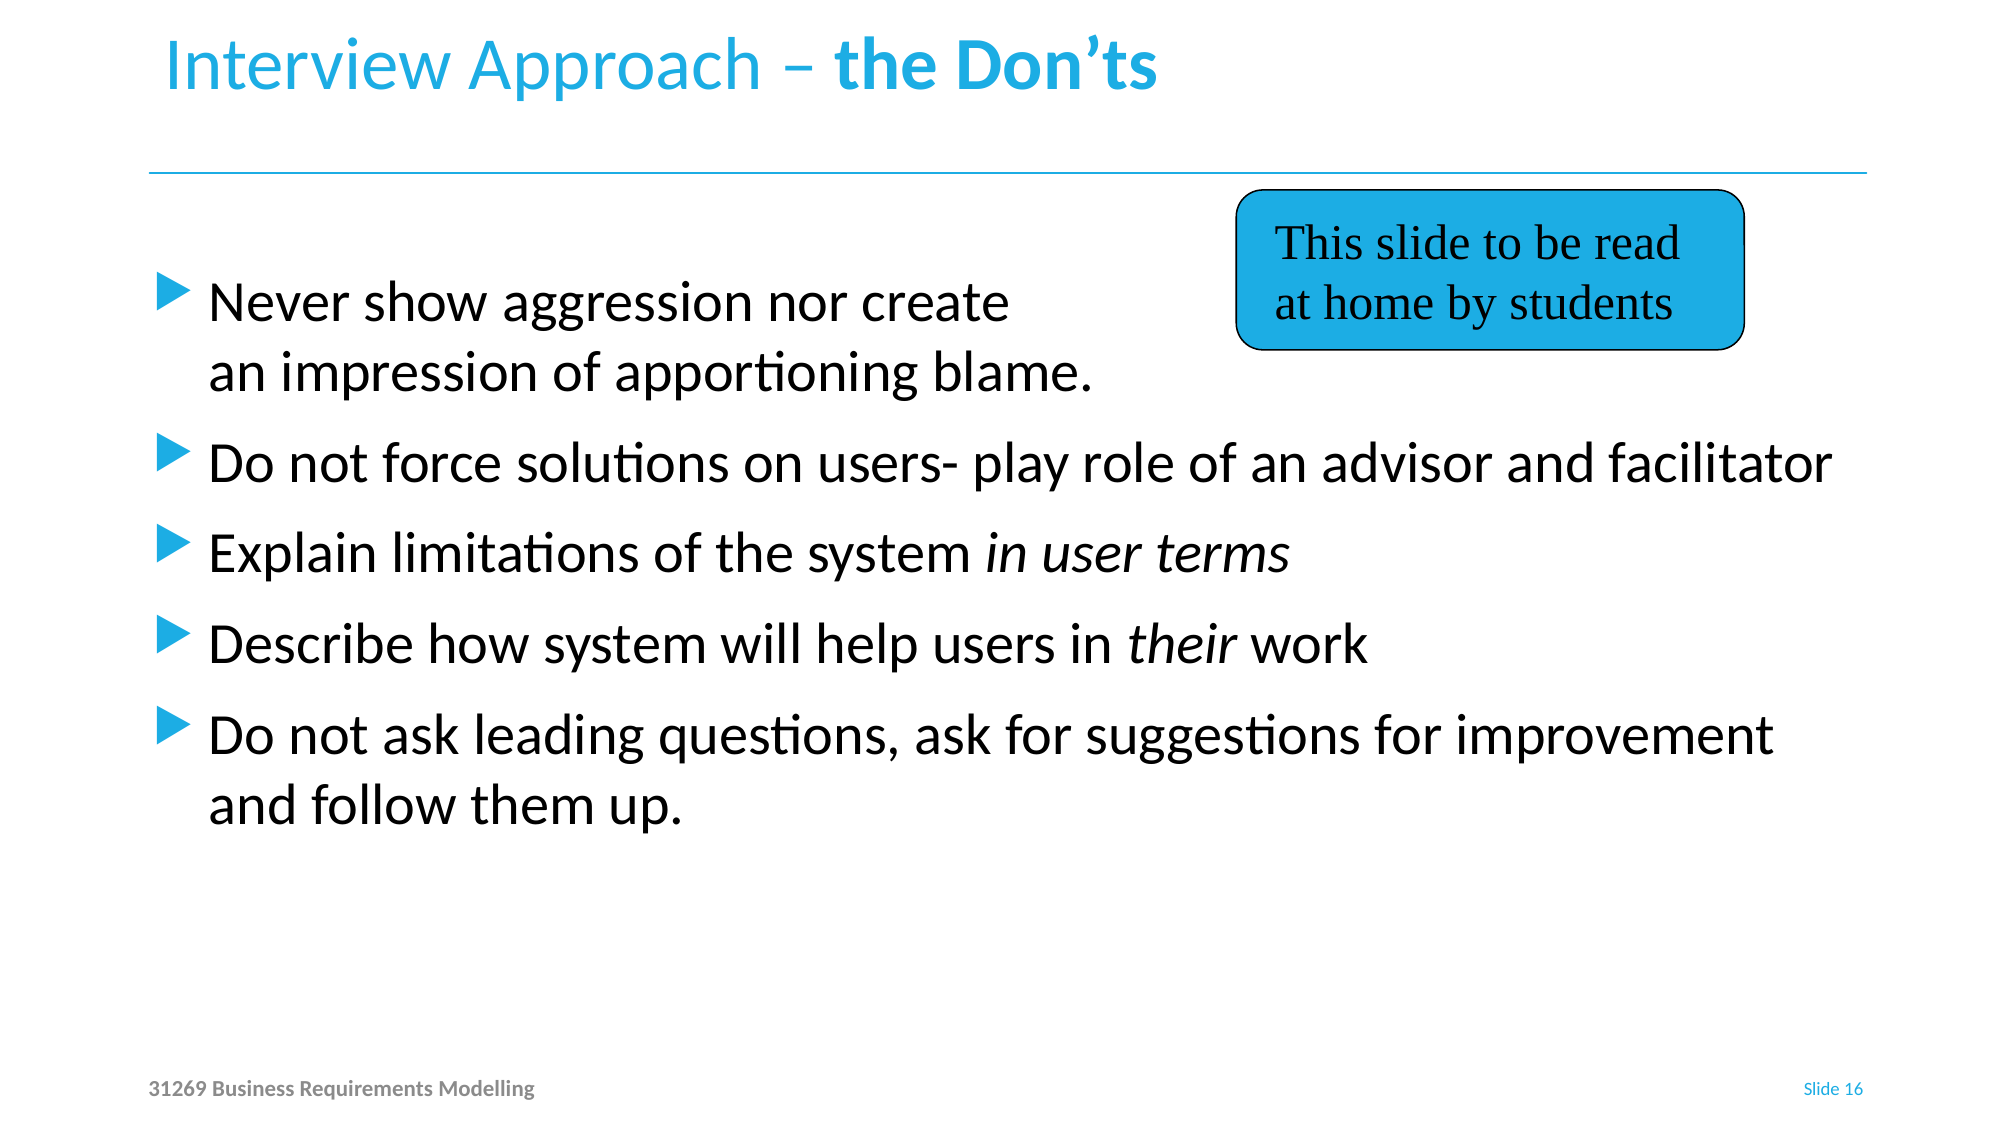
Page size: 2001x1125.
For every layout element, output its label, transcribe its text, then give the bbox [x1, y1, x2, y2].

slide_number Slide 16 [1740, 1057, 1879, 1118]
footer 31269 Business Requirements Modelling [133, 1057, 1145, 1118]
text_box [1235, 189, 1745, 351]
title Interview Approach – the Don’ts [149, 7, 1538, 195]
list Never show aggression nor create an impression of apportioning blame. Do not force solutions on users- play role of an advisor and facilitator Explain limitations of the system in user terms Describe how system will help users in their work Do not ask leading questions, ask for suggestions for improvement and follow them up. [137, 255, 1851, 1106]
